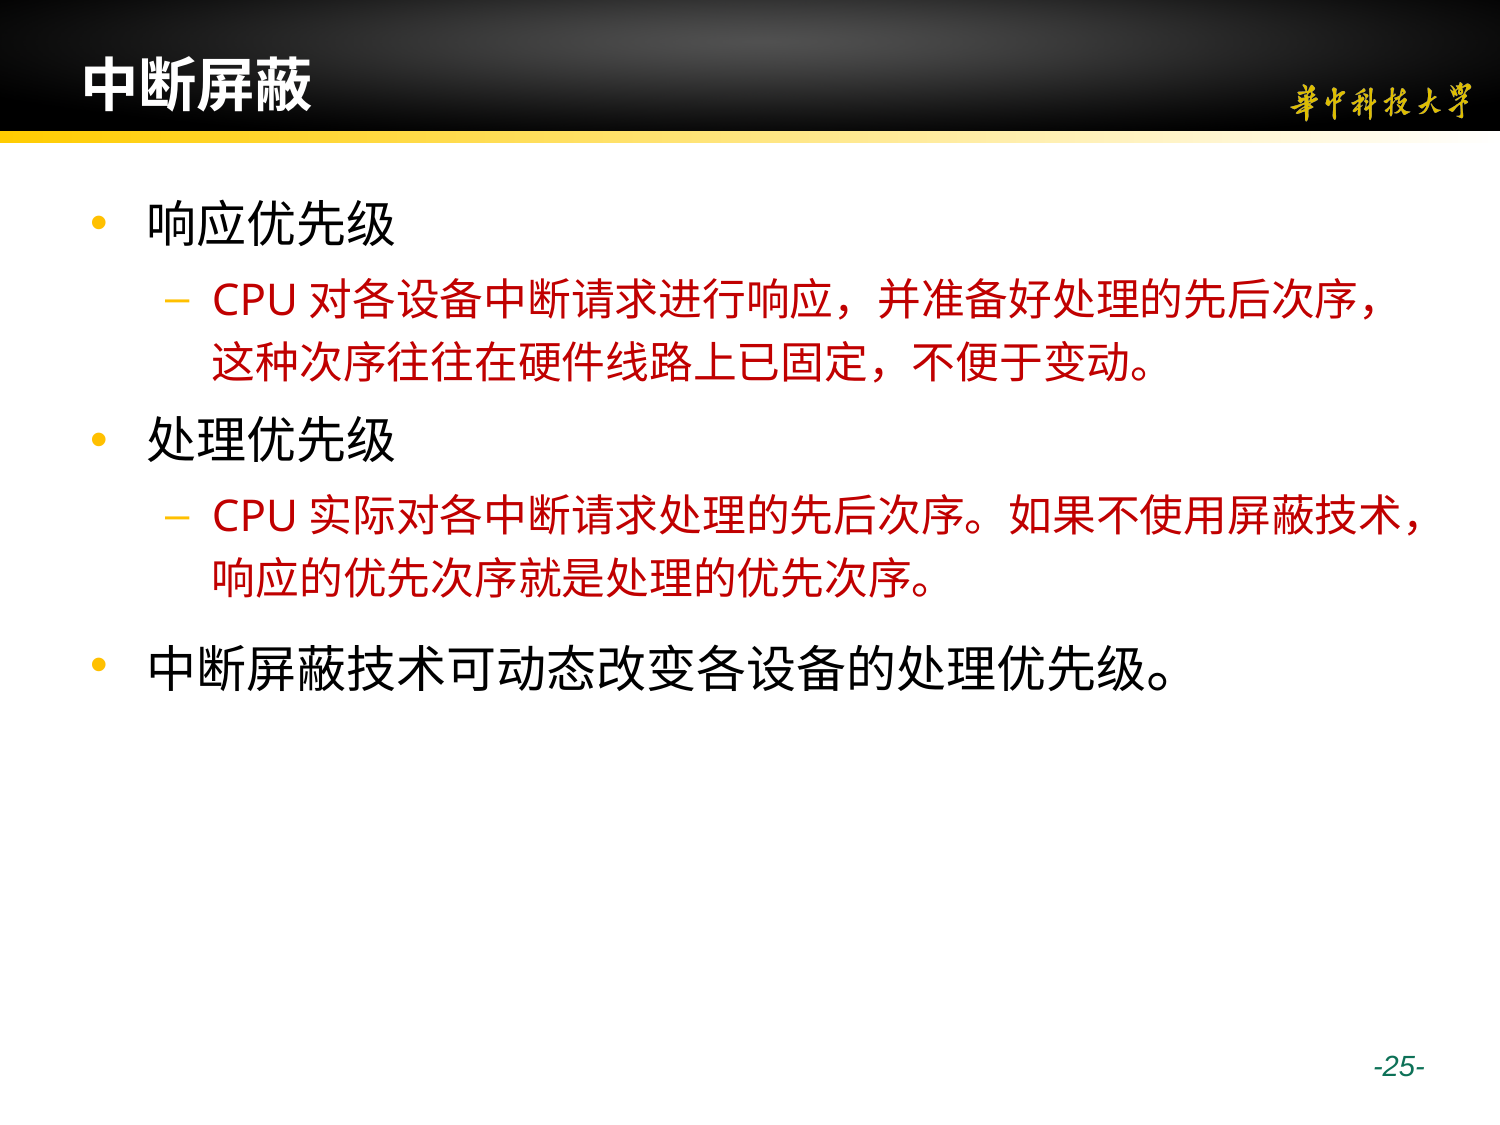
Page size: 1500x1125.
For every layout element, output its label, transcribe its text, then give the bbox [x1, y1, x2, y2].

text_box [650, 131, 655, 143]
title 中断屏蔽 [64, 34, 1416, 131]
text_box [738, 131, 744, 143]
slide_number -25- [1281, 1039, 1448, 1118]
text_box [562, 131, 567, 143]
list 响应优先级 CPU对各设备中断请求进行响应，并准备好处理的先后次序，这种次序往往在硬件线路上已固定，不便于变动。 处理优先级 CPU实际对各中断请求处理的先后次序。如果不使用屏蔽技术，响应的优先次序就是处理的优先次序。 中断屏蔽技术可动态改变各设备的处理优先级。 [74, 172, 1424, 1000]
picture [0, 0, 1500, 131]
